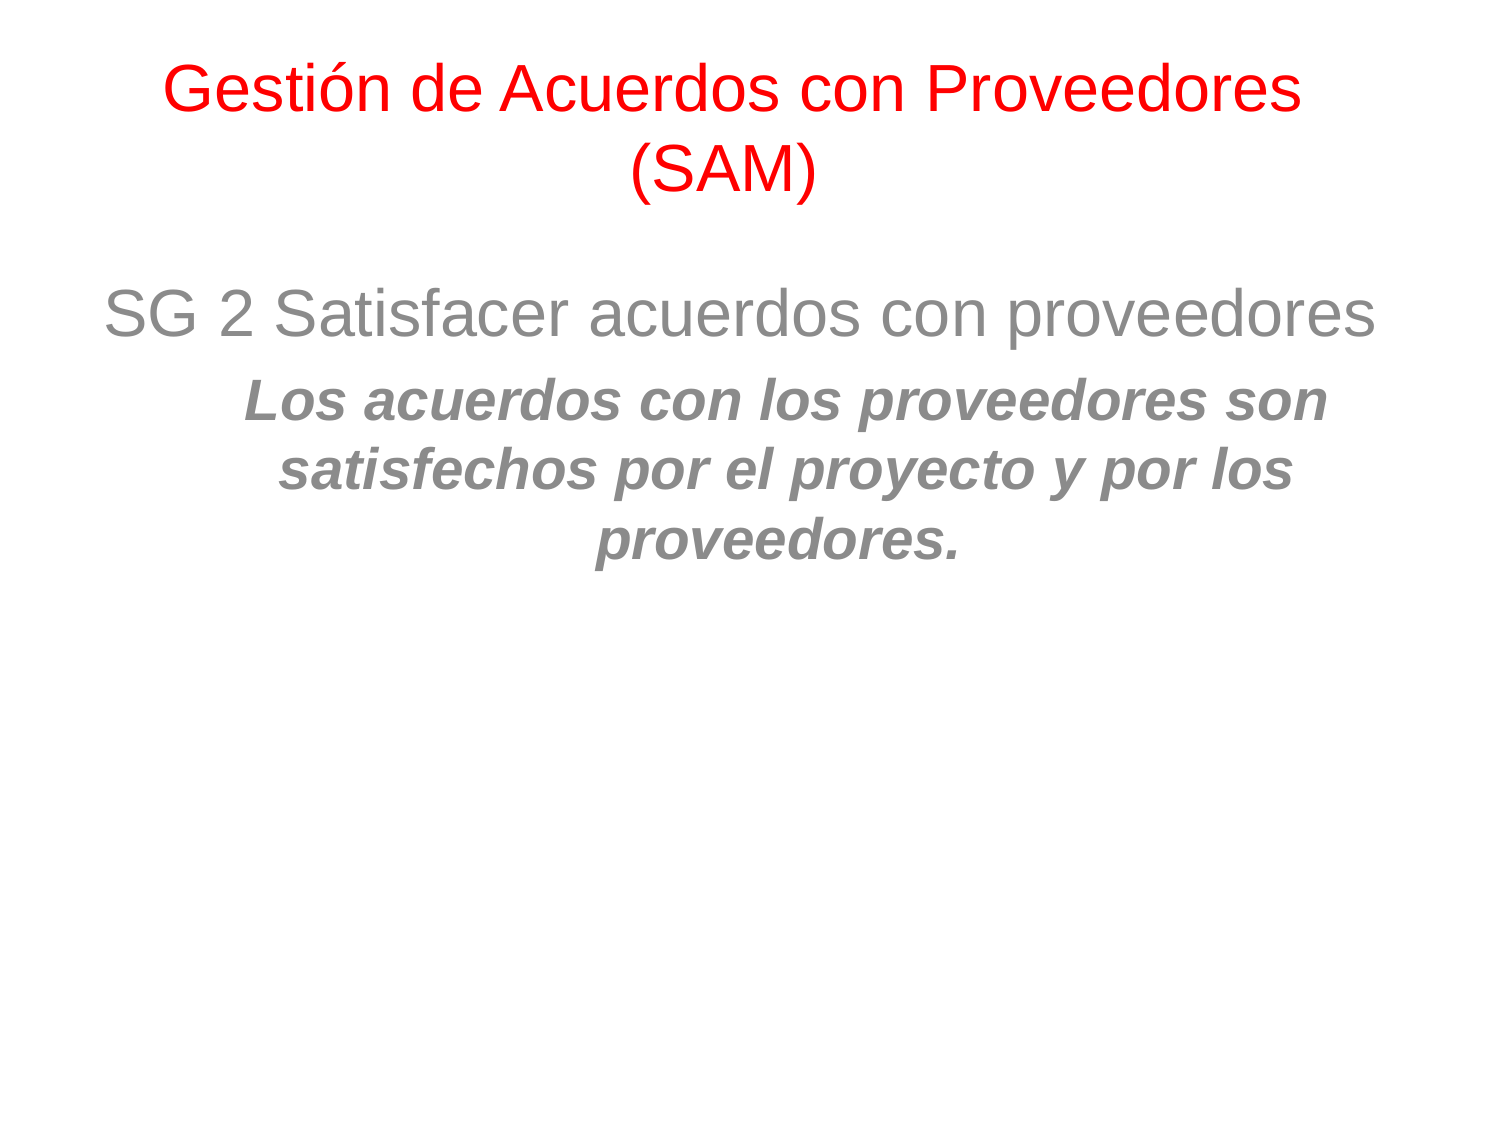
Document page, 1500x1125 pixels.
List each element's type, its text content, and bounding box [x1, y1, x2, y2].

text_box Gestión de Acuerdos con Proveedores (SAM) [58, 81, 1409, 168]
text_box SG 2 Satisfacer acuerdos con proveedores Los acuerdos con los proveedores son satisfechos por el proyecto y por los proveedores. [74, 262, 1425, 1005]
